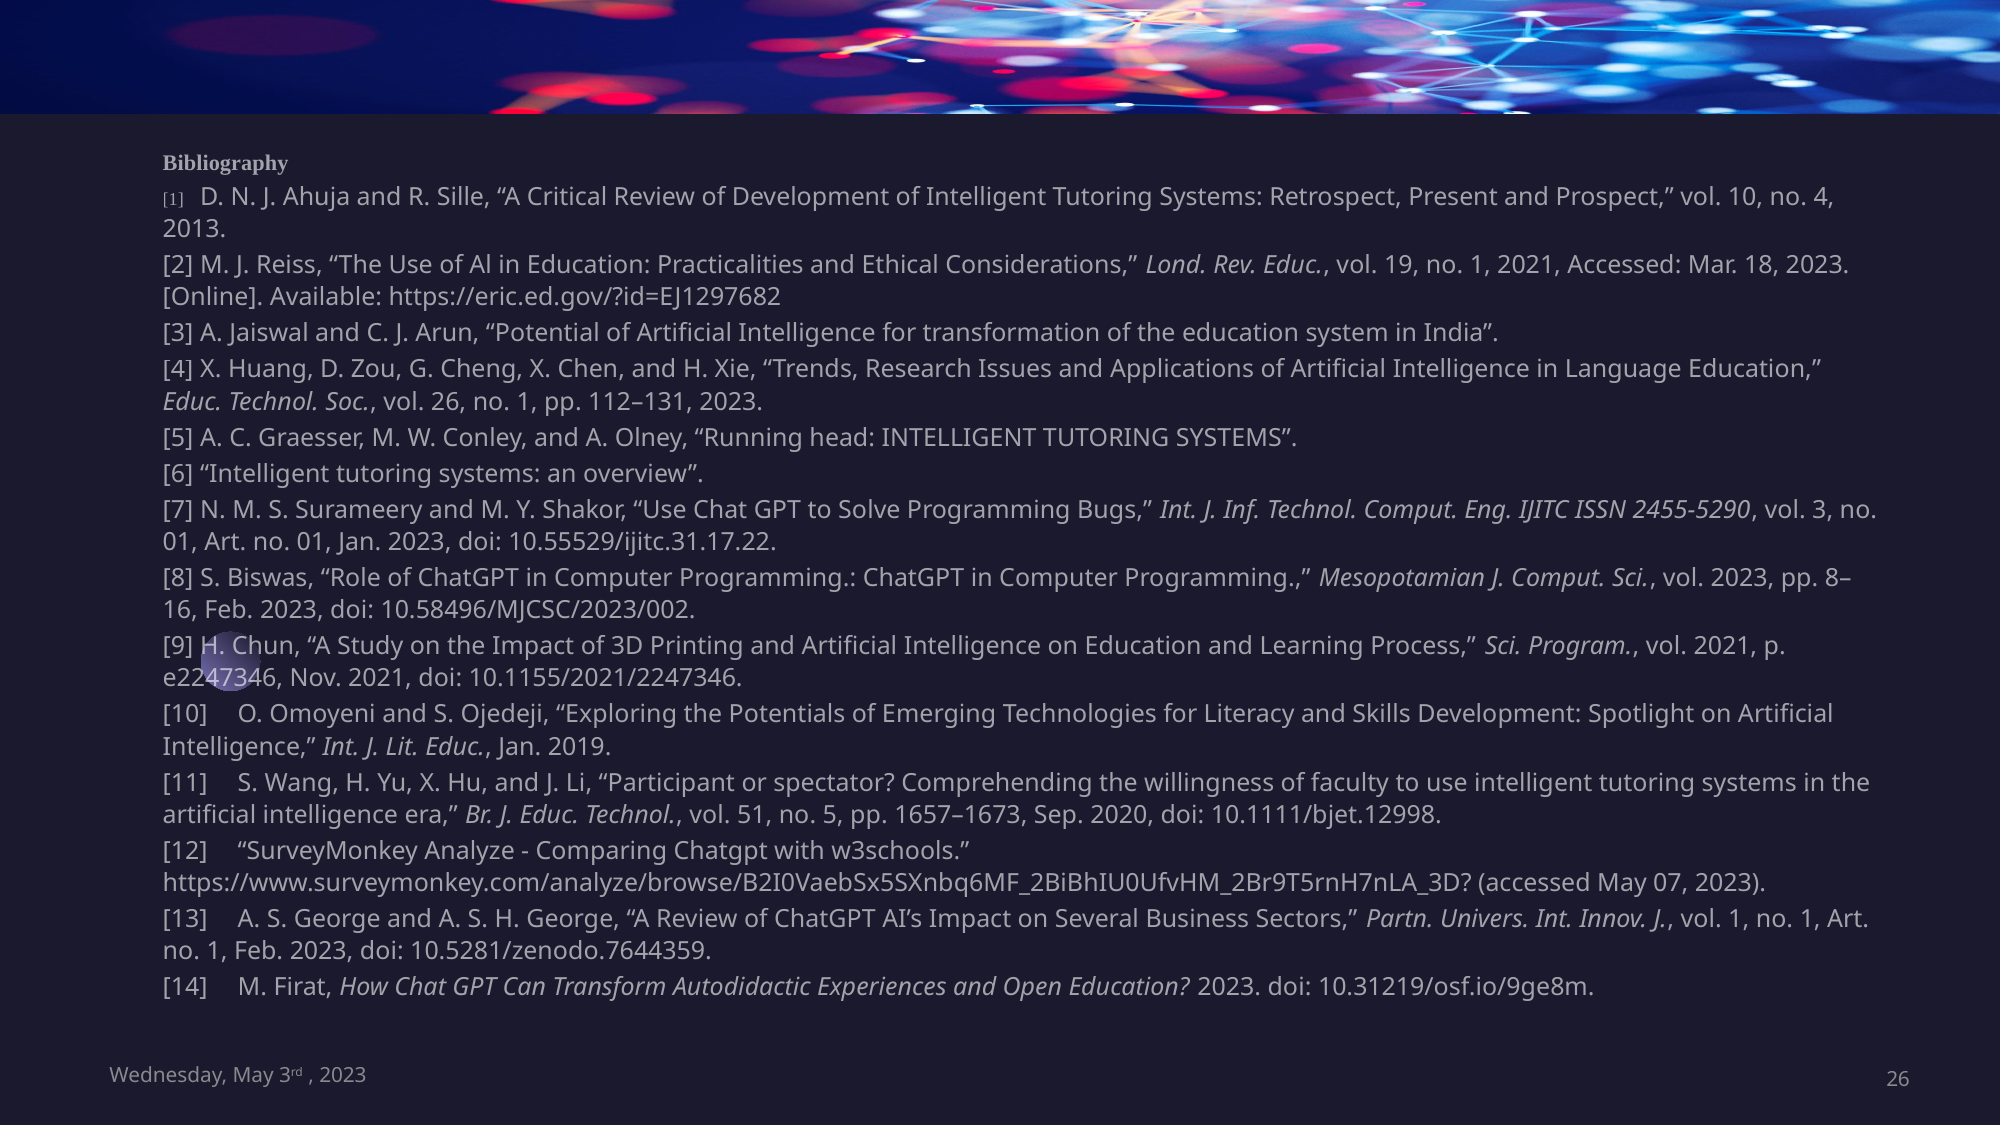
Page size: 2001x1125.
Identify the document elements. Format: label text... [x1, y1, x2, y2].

list Bibliography [1] D. N. J. Ahuja and R. Sille, “A Critical Review of Development of Intelligent Tutoring Systems: Retrospect, Present and Prospect,” vol. 10, no. 4, 2013. [2] M. J. Reiss, “The Use of Al in Education: Practicalities and Ethical Considerations,” Lond. Rev. Educ., vol. 19, no. 1, 2021, Accessed: Mar. 18, 2023. [Online]. Available: https://eric.ed.gov/?id=EJ1297682 [3] A. Jaiswal and C. J. Arun, “Potential of Artificial Intelligence for transformation of the education system in India”. [4] X. Huang, D. Zou, G. Cheng, X. Chen, and H. Xie, “Trends, Research Issues and Applications of Artificial Intelligence in Language Education,” Educ. Technol. Soc., vol. 26, no. 1, pp. 112–131, 2023. [5] A. C. Graesser, M. W. Conley, and A. Olney, “Running head: INTELLIGENT TUTORING SYSTEMS”. [6] “Intelligent tutoring systems: an overview”. [7] N. M. S. Surameery and M. Y. Shakor, “Use Chat GPT to Solve Programming Bugs,” Int. J. Inf. Technol. Comput. Eng. IJITC ISSN 2455-5290, vol. 3, no. 01, Art. no. 01, Jan. 2023, doi: 10.55529/ijitc.31.17.22. [8] S. Biswas, “Role of ChatGPT in Computer Programming.: ChatGPT in Computer Programming.,” Mesopotamian J. Comput. Sci., vol. 2023, pp. 8–16, Feb. 2023, doi: 10.58496/MJCSC/2023/002. [9] H. Chun, “A Study on the Impact of 3D Printing and Artificial Intelligence on Education and Learning Process,” Sci. Program., vol. 2021, p. e2247346, Nov. 2021, doi: 10.1155/2021/2247346. [10] O. Omoyeni and S. Ojedeji, “Exploring the Potentials of Emerging Technologies for Literacy and Skills Development: Spotlight on Artificial Intelligence,” Int. J. Lit. Educ., Jan. 2019. [11] S. Wang, H. Yu, X. Hu, and J. Li, “Participant or spectator? Comprehending the willingness of faculty to use intelligent tutoring systems in the artificial intelligence era,” Br. J. Educ. Technol., vol. 51, no. 5, pp. 1657–1673, Sep. 2020, doi: 10.1111/bjet.12998. [12] “SurveyMonkey Analyze - Comparing Chatgpt with w3schools.” https://www.surveymonkey.com/analyze/browse/B2I0VaebSx5SXnbq6MF_2BiBhIU0UfvHM_2Br9T5rnH7nLA_3D? (accessed May 07, 2023). [13] A. S. George and A. S. H. George, “A Review of ChatGPT AI’s Impact on Several Business Sectors,” Partn. Univers. Int. Innov. J., vol. 1, no. 1, Art. no. 1, Feb. 2023, doi: 10.5281/zenodo.7644359. [14] M. Firat, How Chat GPT Can Transform Autodidactic Experiences and Open Education? 2023. doi: 10.31219/osf.io/9ge8m. [162, 145, 1884, 1058]
picture [0, 0, 2000, 114]
text_box Wednesday, May 3rd , 2023 [109, 1061, 541, 1087]
slide_number 26 [1632, 1067, 1910, 1093]
